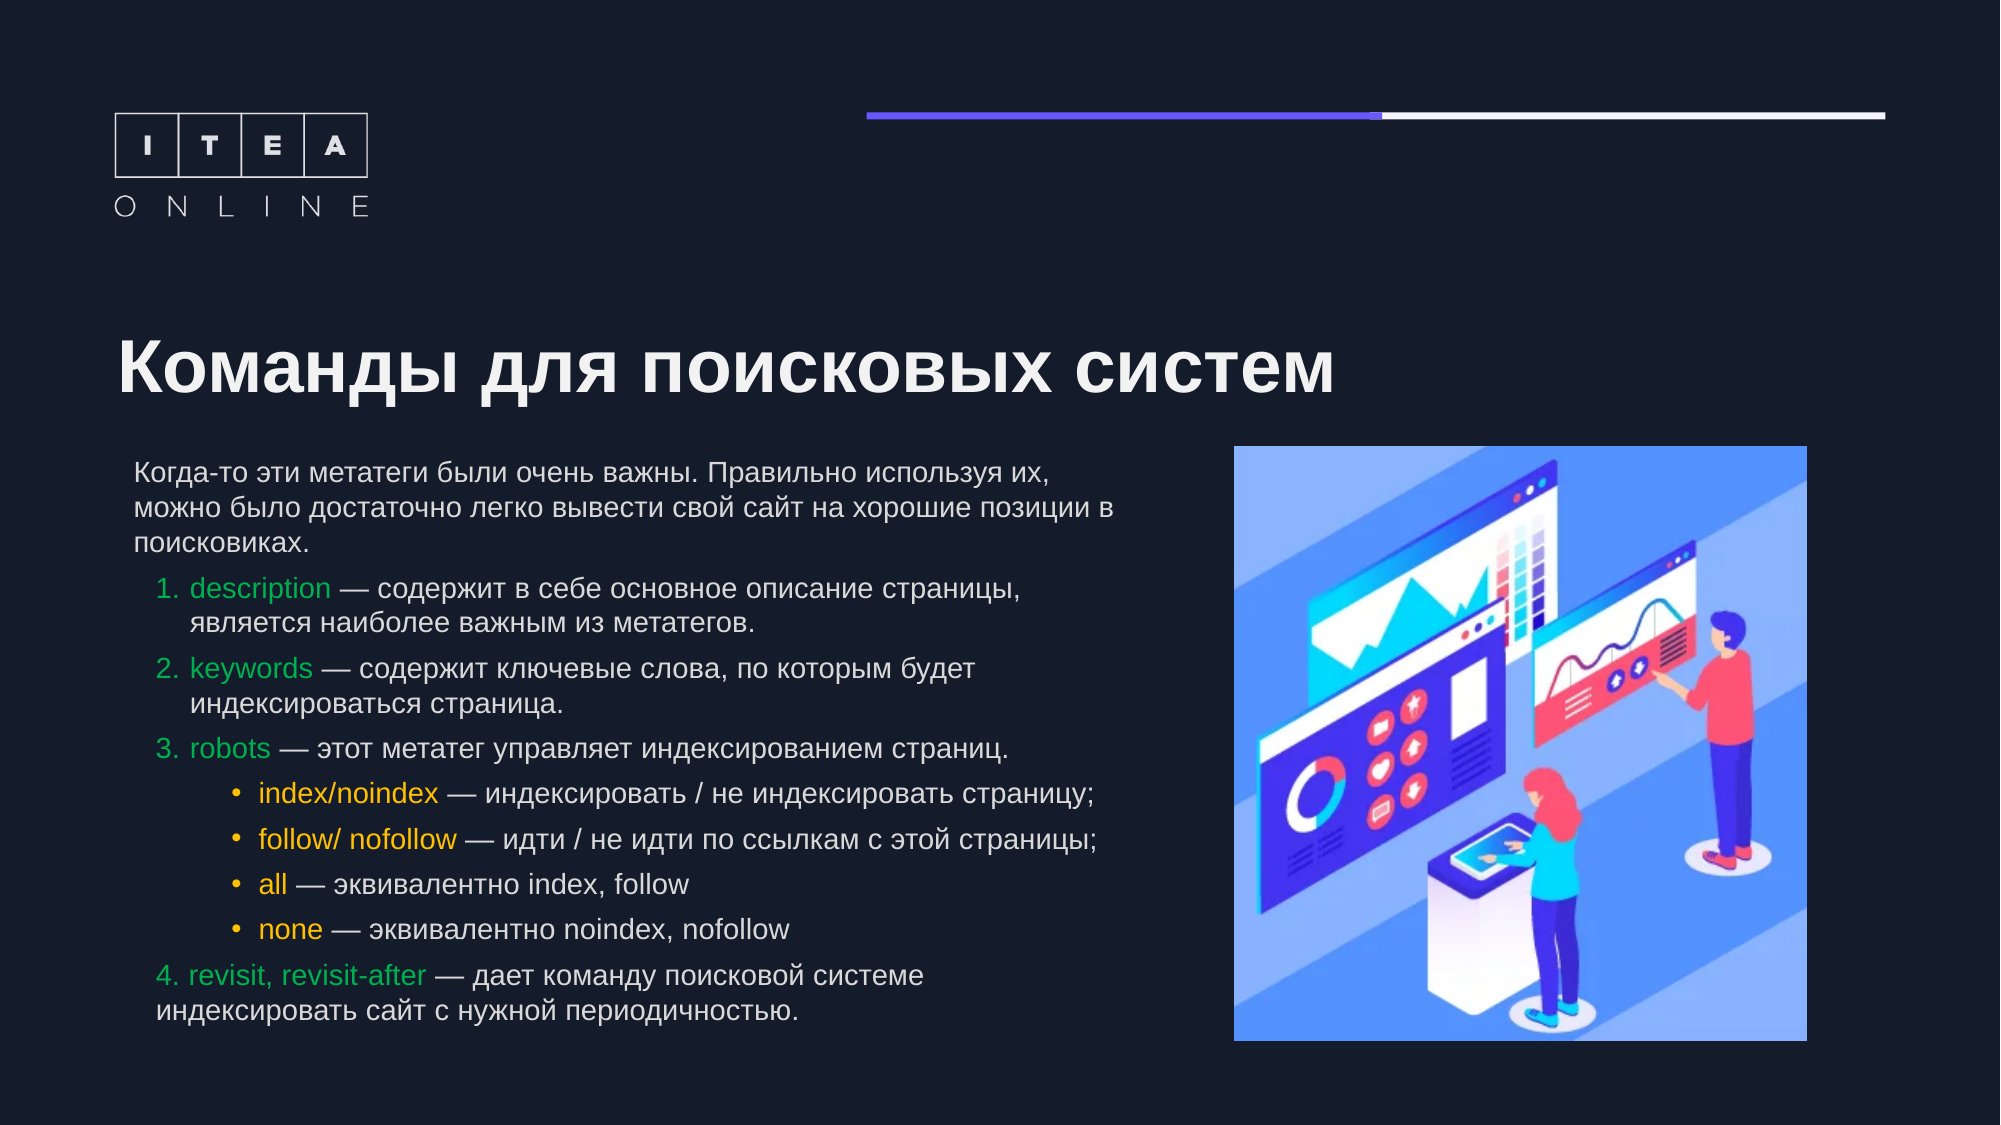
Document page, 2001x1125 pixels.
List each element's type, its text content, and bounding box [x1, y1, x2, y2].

text_box [1383, 112, 1886, 120]
text_box [866, 112, 1383, 120]
picture [1234, 446, 1807, 1041]
text_box Когда-то эти метатеги были очень важны. Правильно используя их, можно было достаточно легко вывести свой сайт на хорошие позиции в поисковиках. description — содержит в себе основное описание страницы, является наиболее важным из метатегов. keywords — содержит ключевые слова, по которым будет индексироваться страница. robots — этот метатег управляет индексированием страниц. index/noindex — индексировать / не индексировать страницу; follow/ nofollow — идти / не идти по ссылкам с этой страницы; all — эквивалентно index, follow none — эквивалентно noindex, nofollow 4. revisit, revisit-after — дает команду поисковой системе индексировать сайт с нужной периодичностью. [103, 446, 1140, 1034]
title Команды для поисковых систем [101, 320, 1886, 447]
picture [114, 112, 369, 217]
